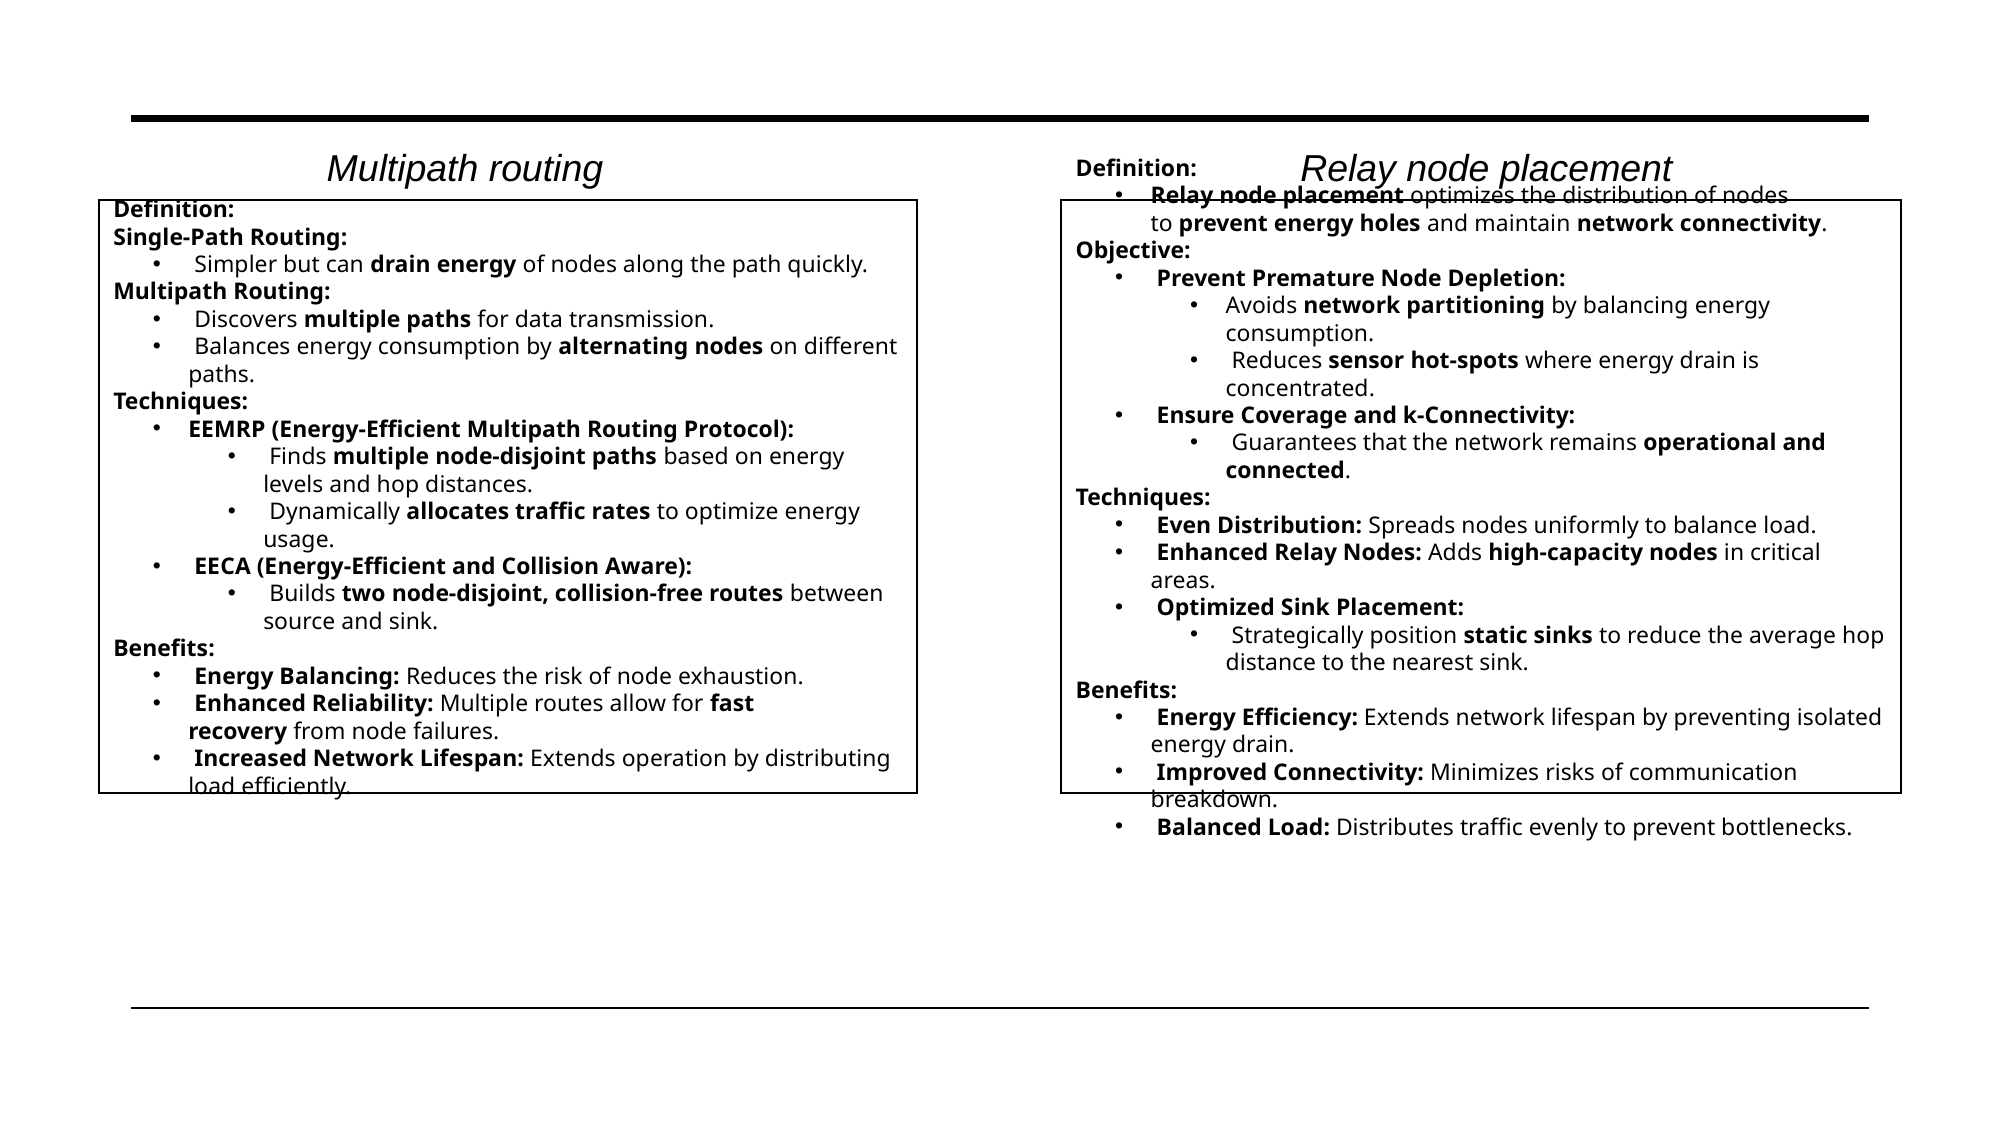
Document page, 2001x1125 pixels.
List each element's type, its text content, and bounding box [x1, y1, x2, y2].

text_box Relay node placement [1285, 136, 1736, 197]
text_box Multipath routing [311, 136, 762, 197]
text_box Definition: Relay node placement optimizes the distribution of nodes to prevent energy holes and maintain network connectivity. Objective: Prevent Premature Node Depletion: Avoids network partitioning by balancing energy consumption. Reduces sensor hot-spots where energy drain is concentrated. Ensure Coverage and k-Connectivity: Guarantees that the network remains operational and connected. Techniques: Even Distribution: Spreads nodes uniformly to balance load. Enhanced Relay Nodes: Adds high-capacity nodes in critical areas. Optimized Sink Placement: Strategically position static sinks to reduce the average hop distance to the nearest sink. Benefits: Energy Efficiency: Extends network lifespan by preventing isolated energy drain. Improved Connectivity: Minimizes risks of communication breakdown. Balanced Load: Distributes traffic evenly to prevent bottlenecks. [1060, 199, 1902, 794]
text_box Definition: Single-Path Routing: Simpler but can drain energy of nodes along the path quickly. Multipath Routing: Discovers multiple paths for data transmission. Balances energy consumption by alternating nodes on different paths. Techniques: EEMRP (Energy-Efficient Multipath Routing Protocol): Finds multiple node-disjoint paths based on energy levels and hop distances. Dynamically allocates traffic rates to optimize energy usage. EECA (Energy-Efficient and Collision Aware): Builds two node-disjoint, collision-free routes between source and sink. Benefits: Energy Balancing: Reduces the risk of node exhaustion. Enhanced Reliability: Multiple routes allow for fast recovery from node failures. Increased Network Lifespan: Extends operation by distributing load efficiently. [98, 199, 918, 794]
